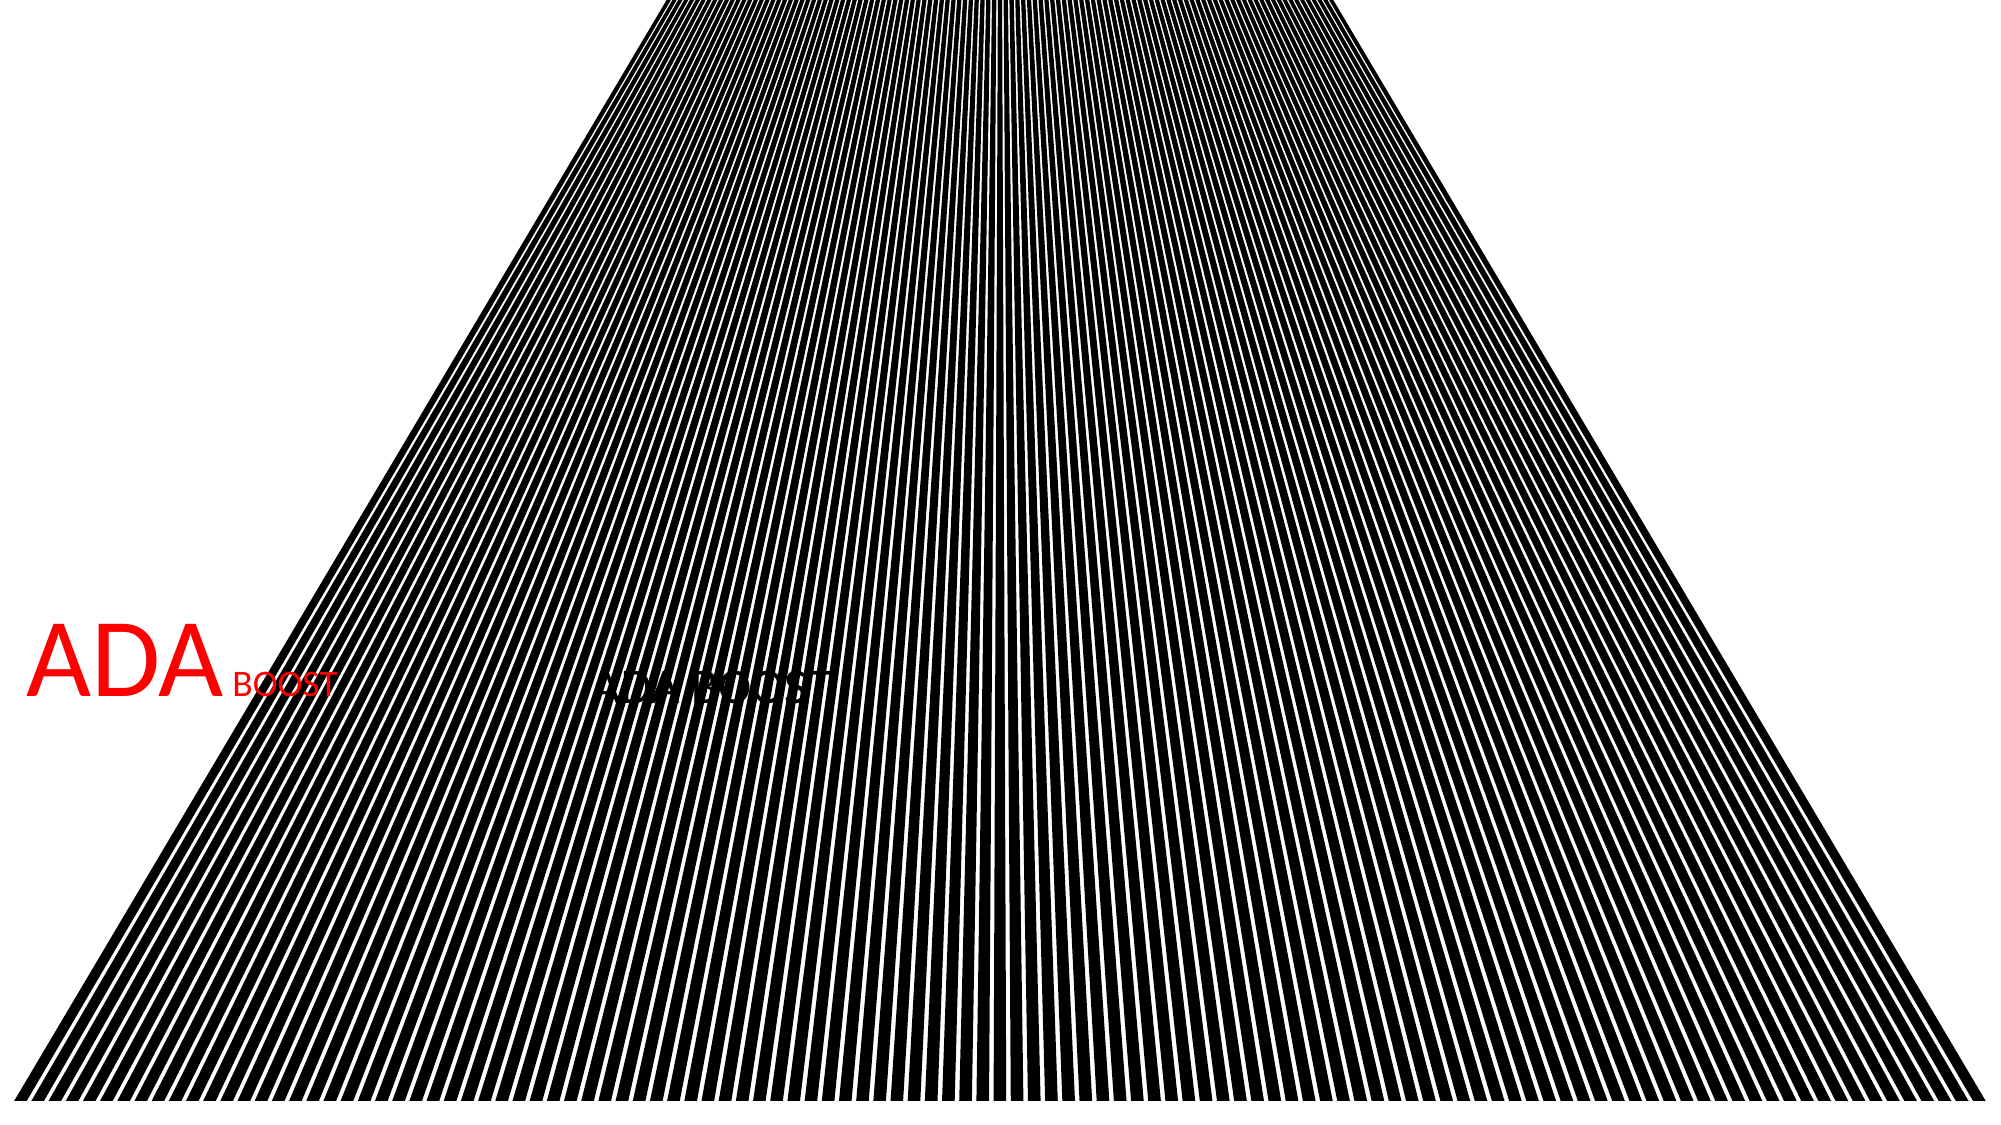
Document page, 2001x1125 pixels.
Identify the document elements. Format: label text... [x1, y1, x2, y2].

subtitle ADA BOOST [393, 652, 1030, 863]
text_box ADA BOOST [11, 576, 446, 727]
